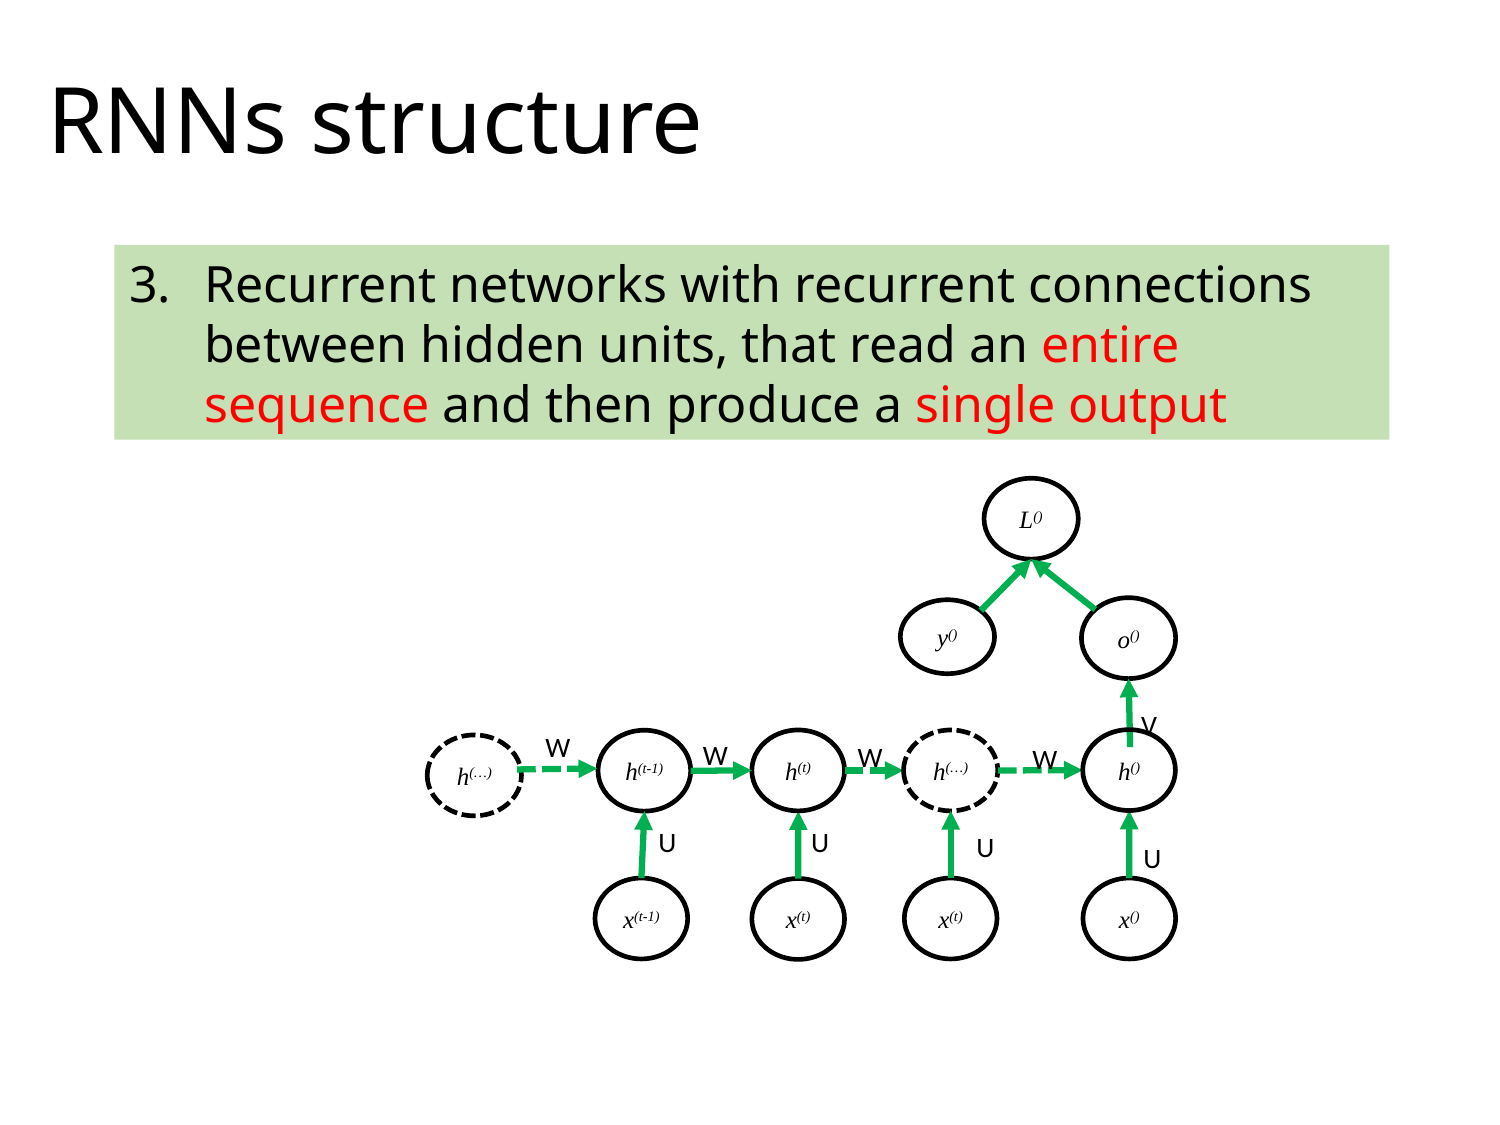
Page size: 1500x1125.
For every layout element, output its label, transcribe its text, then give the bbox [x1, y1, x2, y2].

text_box h(…) [902, 728, 999, 812]
text_box W [530, 722, 569, 768]
text_box U [645, 817, 688, 866]
text_box U [802, 817, 841, 866]
text_box x(t) [750, 877, 846, 961]
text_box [1031, 559, 1096, 610]
text_box W [1017, 771, 1056, 783]
text_box Recurrent networks with recurrent connections between hidden units, that read an entire sequence and then produce a single output [114, 244, 1390, 440]
text_box U [1128, 832, 1173, 882]
text_box V [1126, 733, 1164, 749]
text_box W [1017, 734, 1056, 770]
text_box x(t-1) [593, 877, 689, 960]
text_box W [843, 731, 881, 781]
text_box h(t) [750, 728, 845, 812]
text_box U [961, 821, 1006, 871]
text_box h(t-1) [596, 729, 691, 813]
text_box V [1131, 699, 1168, 743]
text_box x(t) [903, 877, 999, 960]
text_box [980, 559, 1032, 611]
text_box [641, 811, 645, 878]
title RNNs structure [32, 15, 1326, 233]
text_box W [688, 730, 727, 779]
text_box h(…) [426, 733, 523, 817]
